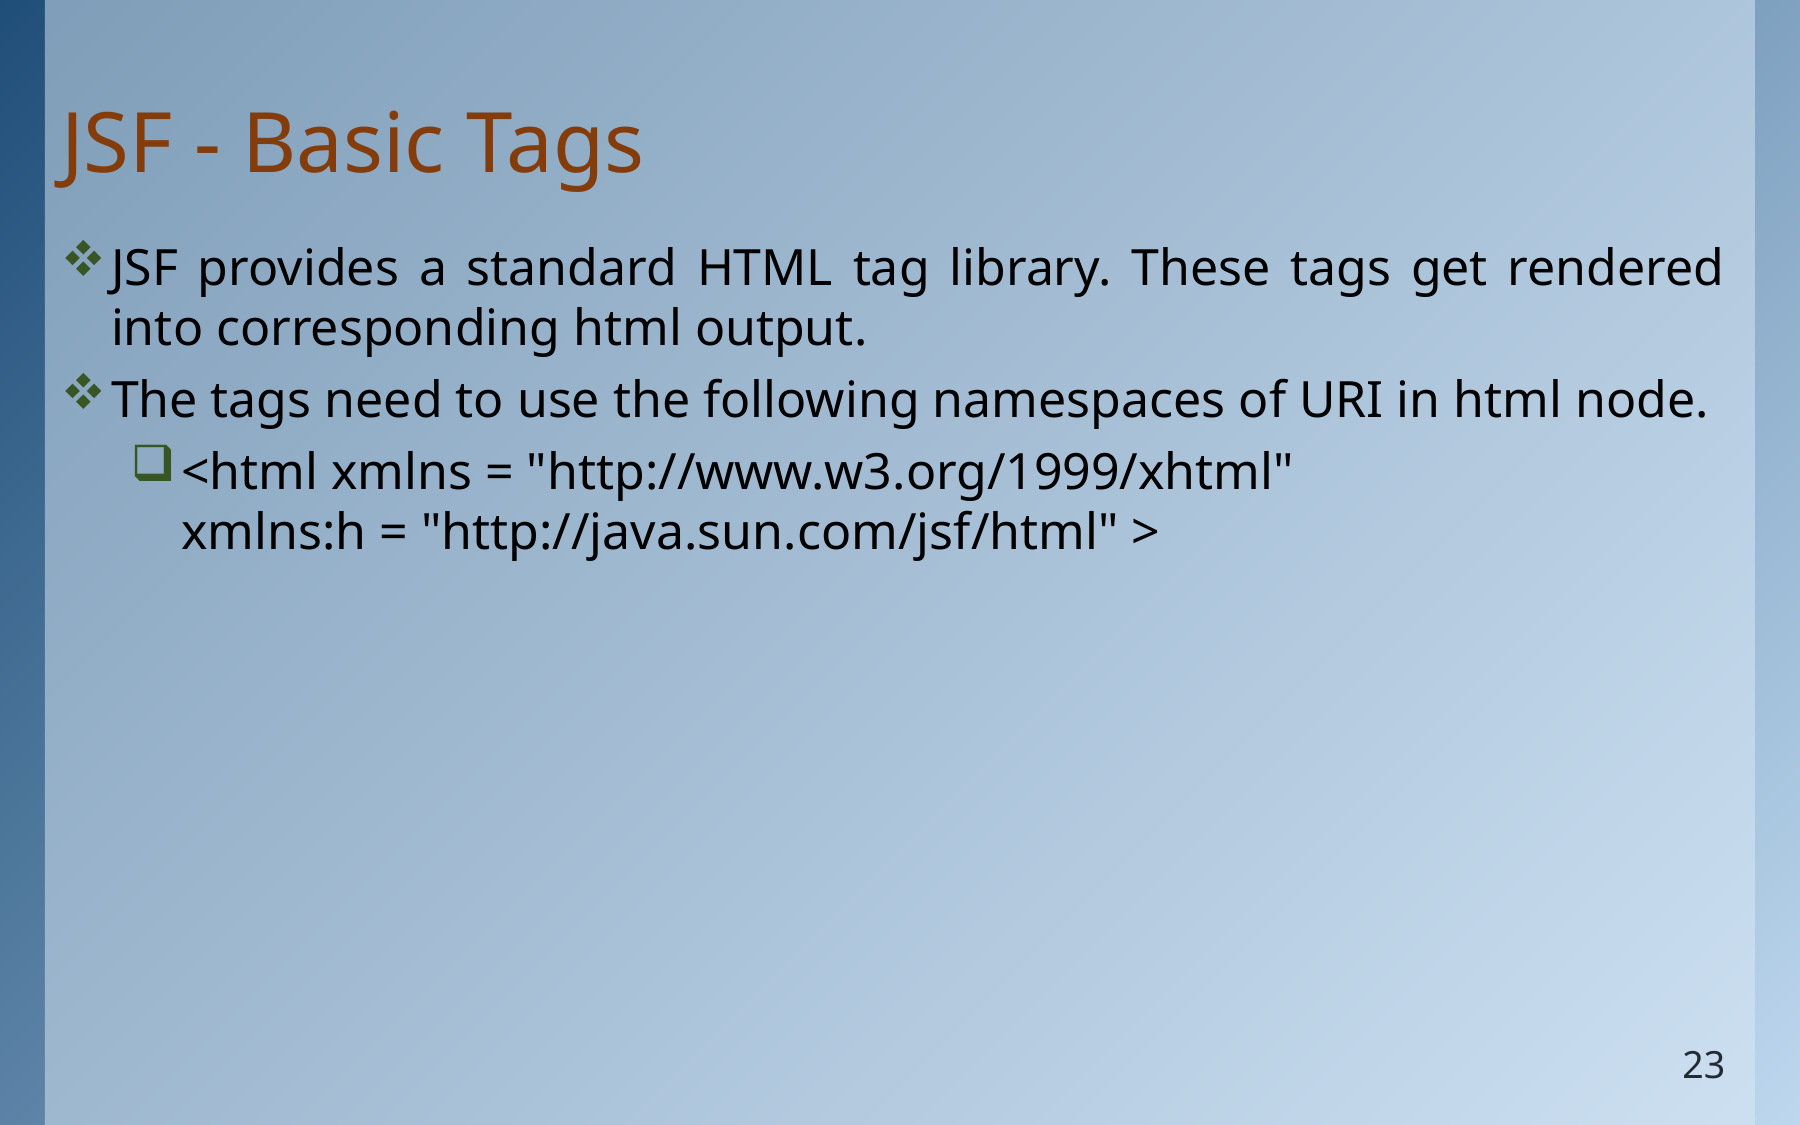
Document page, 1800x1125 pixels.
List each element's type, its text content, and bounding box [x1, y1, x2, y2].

list JSF provides a standard HTML tag library. These tags get rendered into corresponding html output. The tags need to use the following namespaces of URI in html node. <html xmlns = "http://www.w3.org/1999/xhtml" xmlns:h = "http://java.sun.com/jsf/html" > [40, 224, 1746, 1025]
slide_number 23 [1581, 1050, 1746, 1103]
title JSF - Basic Tags [40, 12, 1746, 200]
